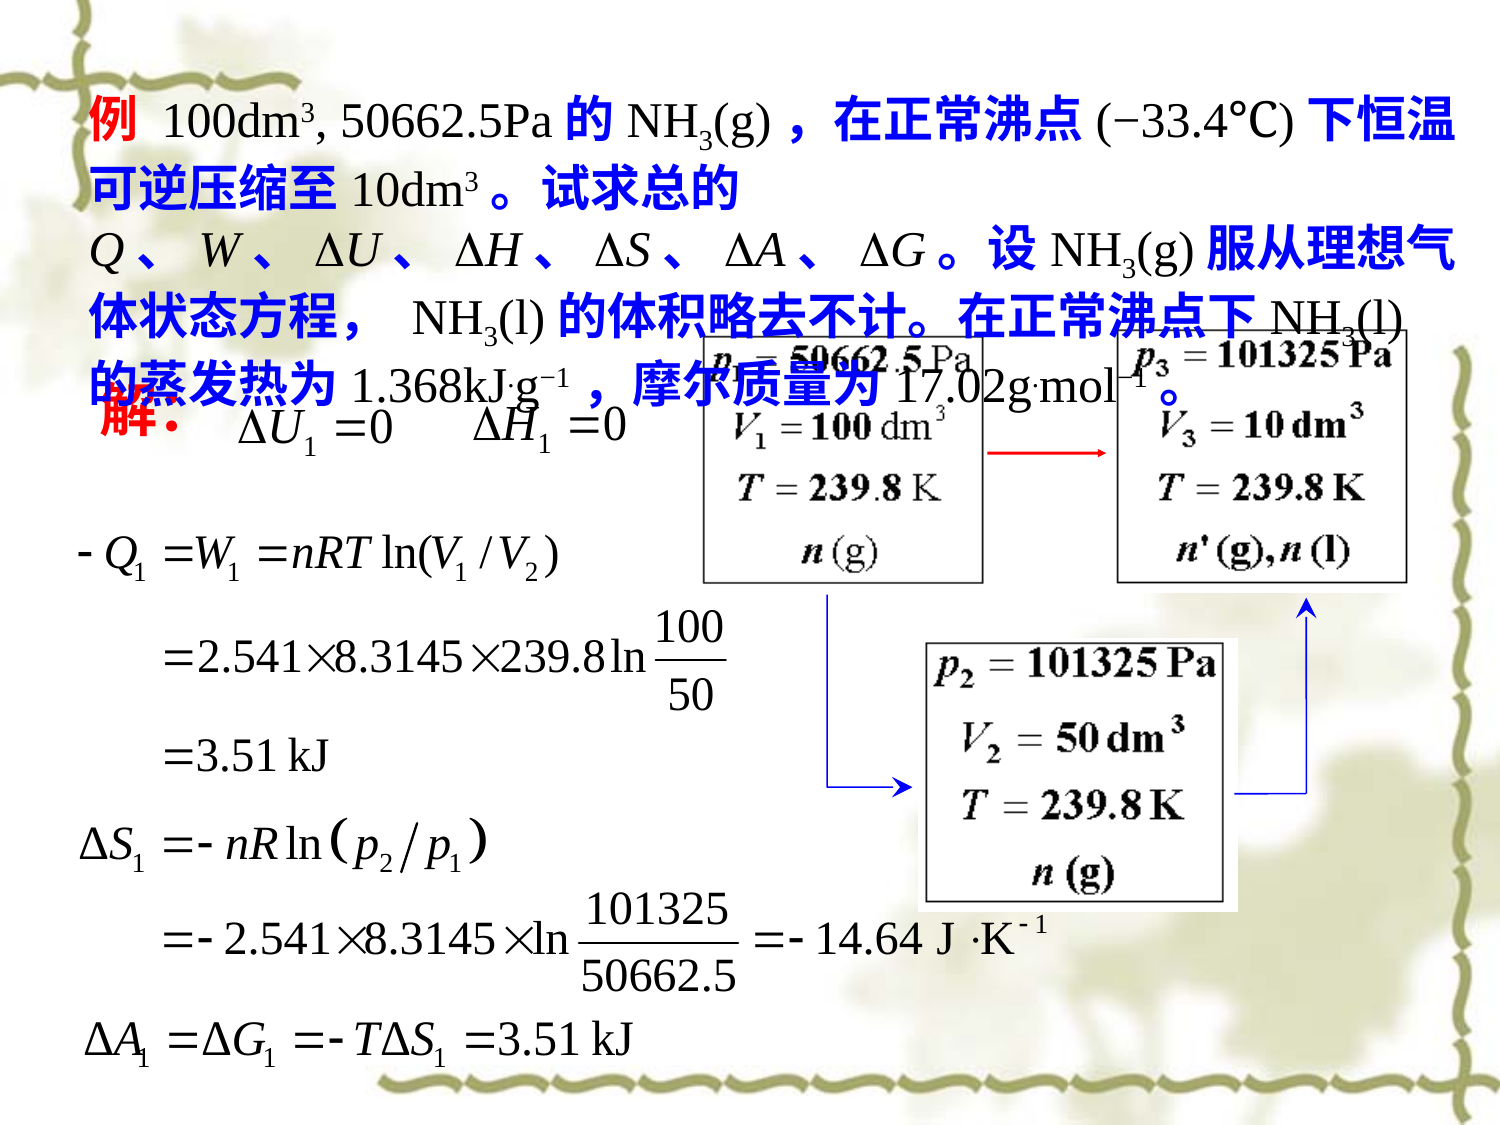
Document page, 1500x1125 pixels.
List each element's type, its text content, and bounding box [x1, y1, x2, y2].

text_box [826, 594, 913, 788]
text_box 例 100dm3, 50662.5Pa的NH3(g)，在正常沸点(−33.4℃)下恒温可逆压缩至10dm3。试求总的Q、W、DU、DH、DS、DA、DG。设NH3(g)服从理想气体状态方程， NH3(l)的体积略去不计。在正常沸点下NH3(l)的蒸发热为1.368kJ.g−1，摩尔质量为17.02g.mol−1。 [73, 80, 1478, 420]
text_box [464, 390, 636, 467]
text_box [71, 810, 1054, 1002]
text_box [996, 448, 1107, 458]
picture [0, 0, 1500, 1125]
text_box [70, 519, 736, 781]
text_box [697, 330, 991, 595]
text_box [1234, 597, 1307, 794]
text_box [918, 637, 1238, 912]
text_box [229, 393, 403, 470]
text_box 解： [84, 420, 224, 451]
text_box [76, 1005, 643, 1081]
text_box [1114, 325, 1417, 594]
